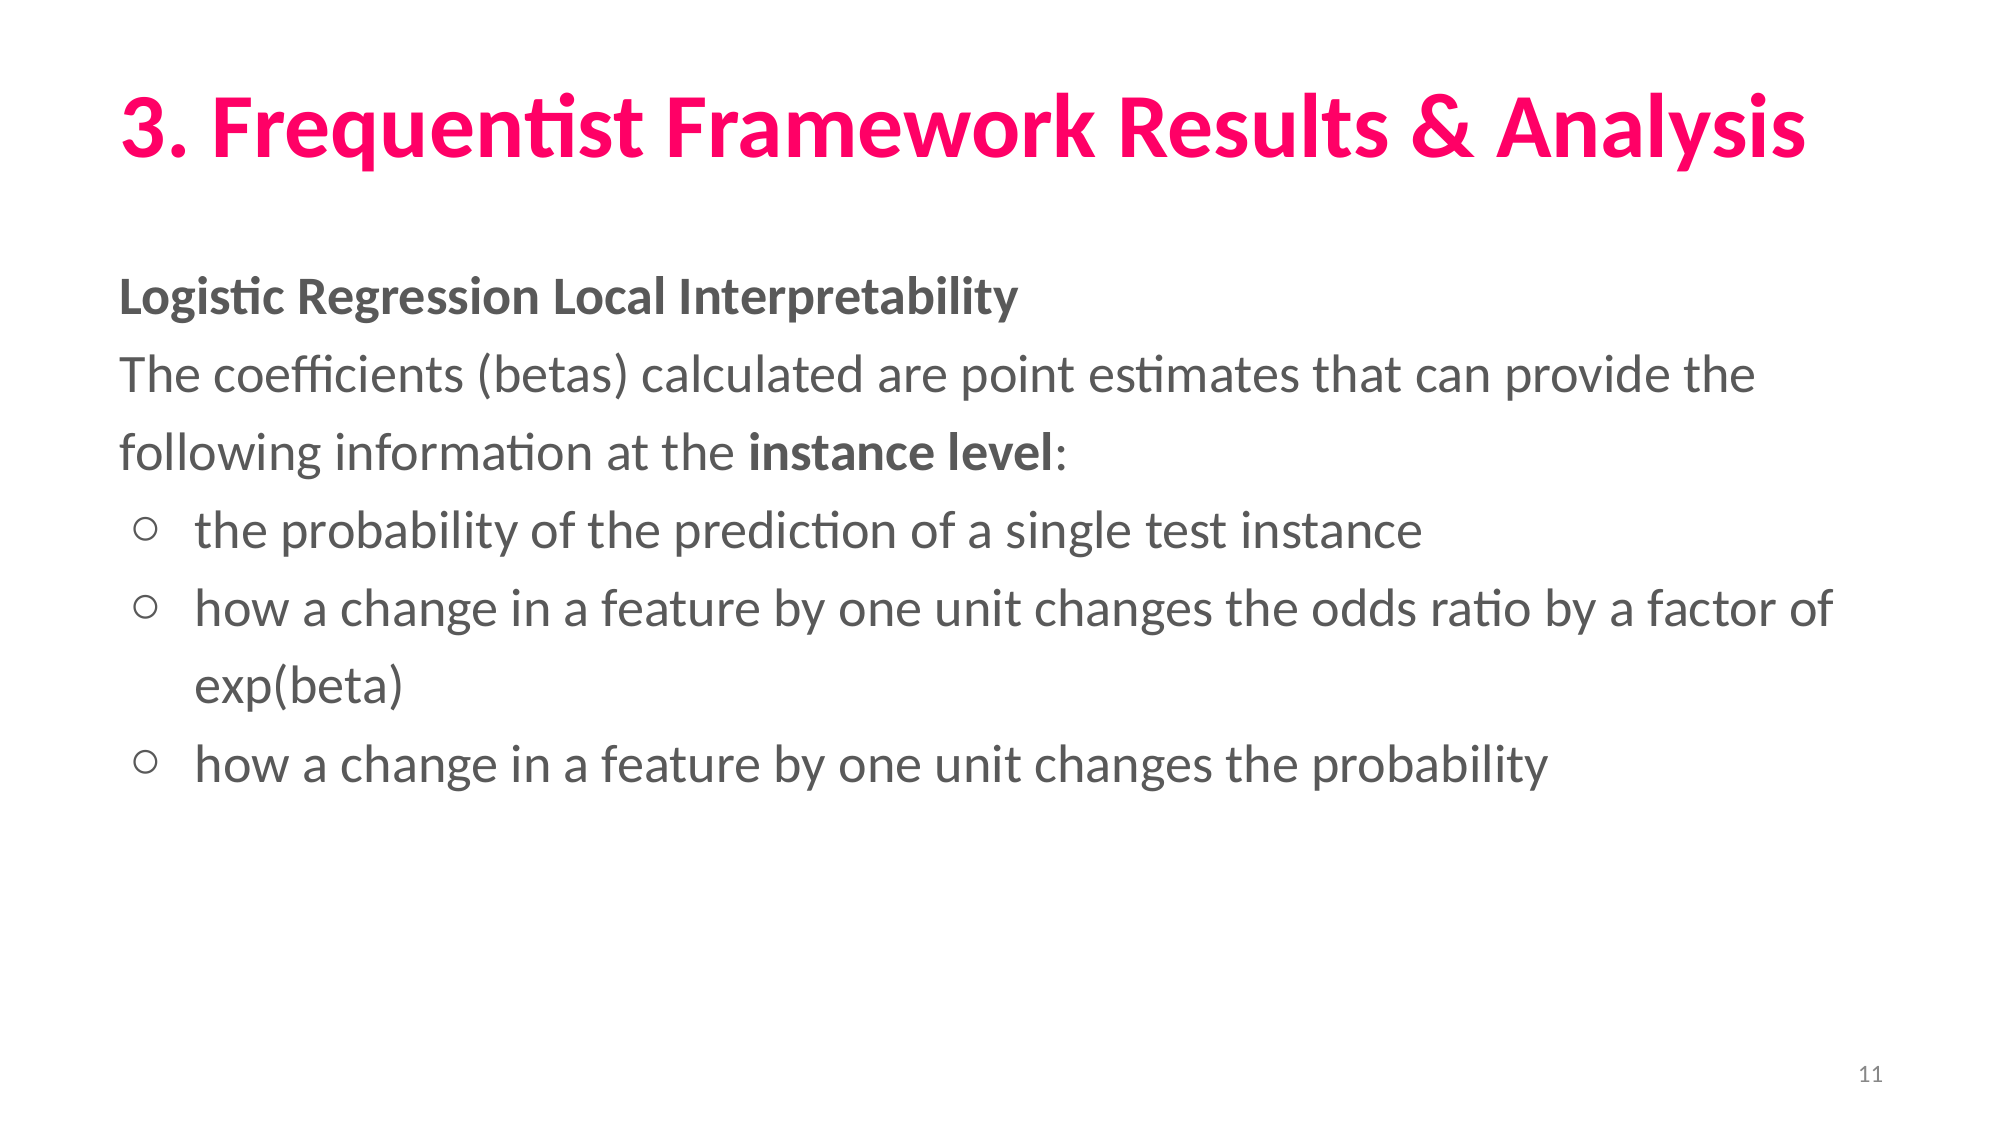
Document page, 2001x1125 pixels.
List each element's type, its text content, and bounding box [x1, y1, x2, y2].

slide_number ‹#› [1448, 1042, 1899, 1103]
title 3. Frequentist Framework Results & Analysis [104, 59, 1899, 196]
list Logistic Regression Local Interpretability The coefficients (betas) calculated are point estimates that can provide the following information at the instance level: the probability of the prediction of a single test instance how a change in a feature by one unit changes the odds ratio by a factor of exp(beta) how a change in a feature by one unit changes the probability [104, 239, 1899, 1014]
